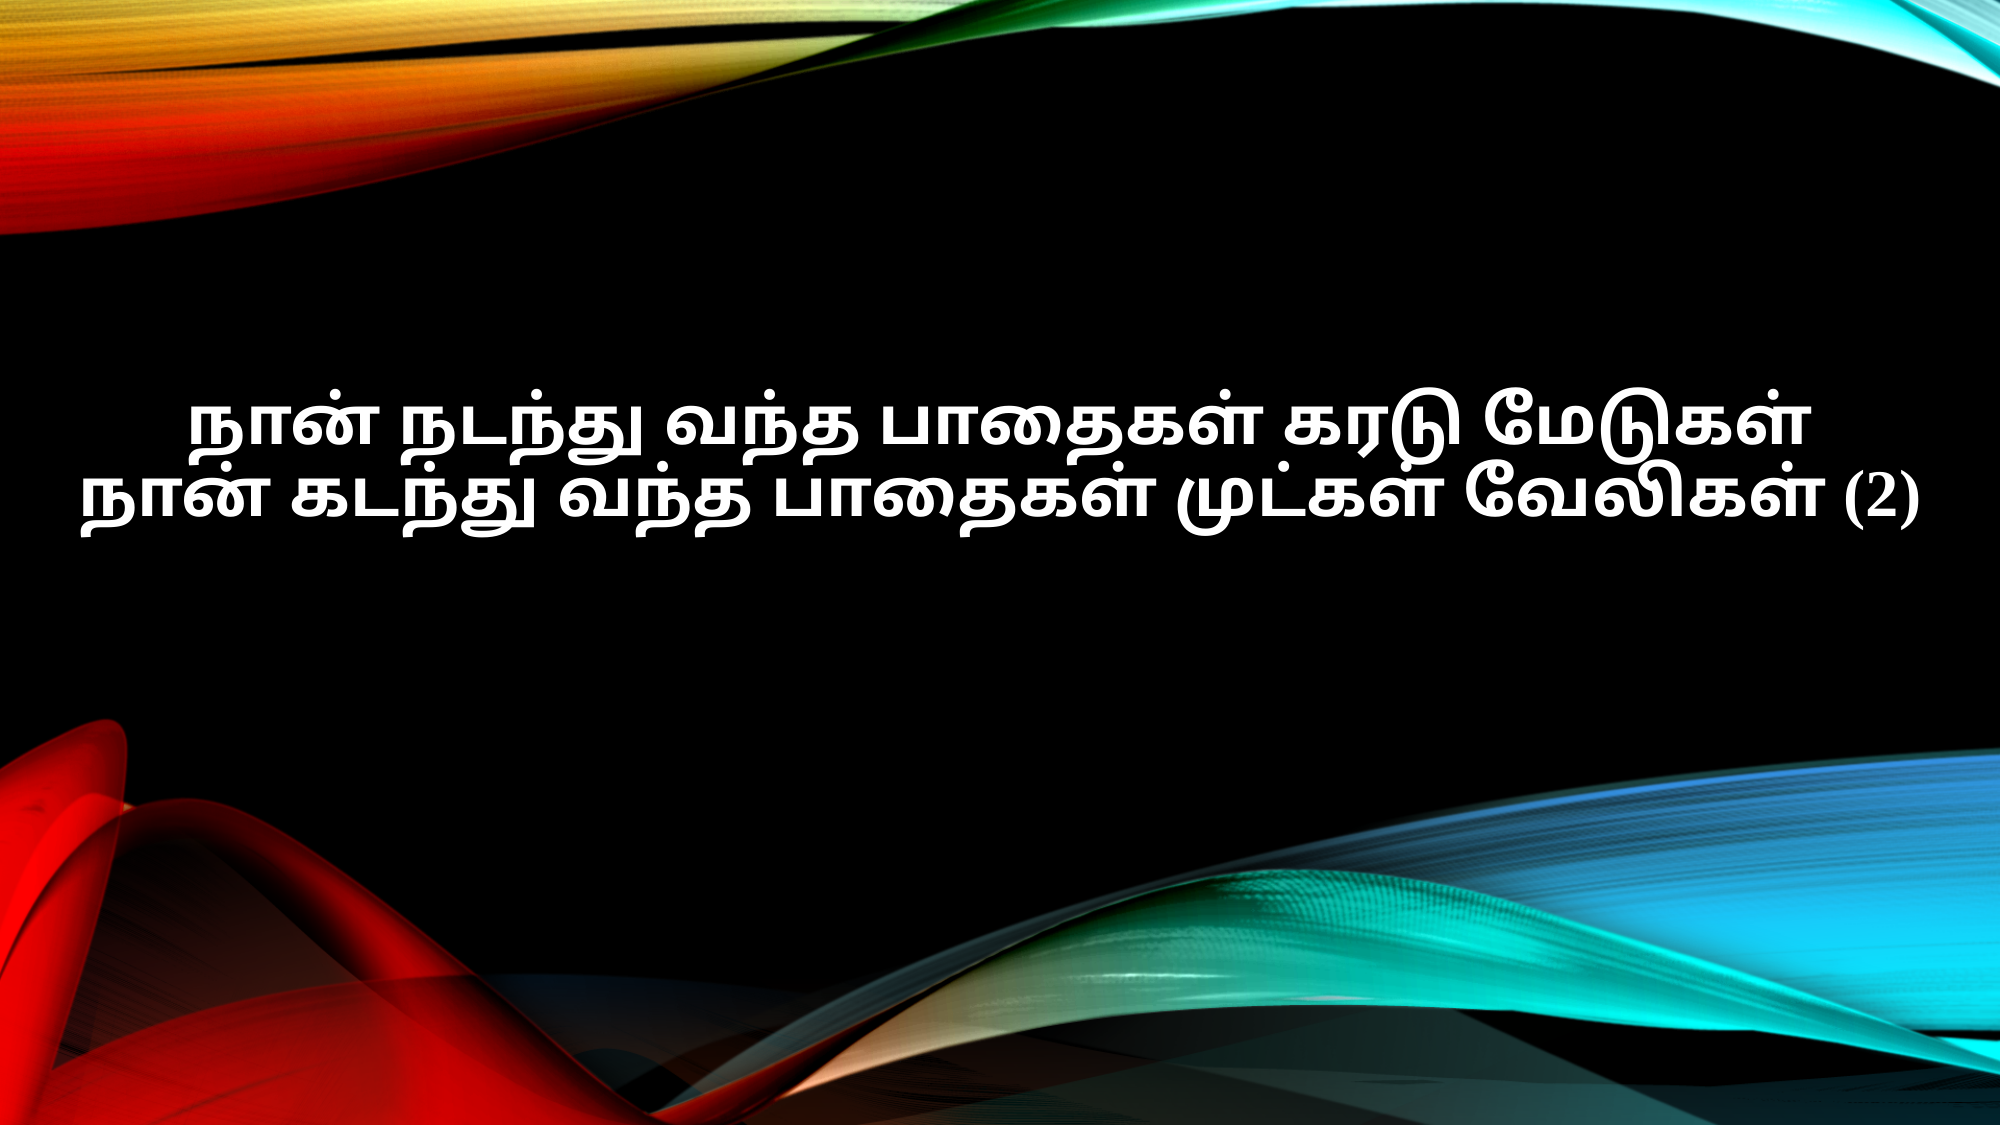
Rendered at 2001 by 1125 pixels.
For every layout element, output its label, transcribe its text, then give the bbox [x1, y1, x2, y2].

subtitle நான் நடந்து வந்த பாதைகள் கரடு மேடுகள் நான் கடந்து வந்த பாதைகள் முட்கள் வேலிகள் (2) [0, 0, 2000, 1125]
